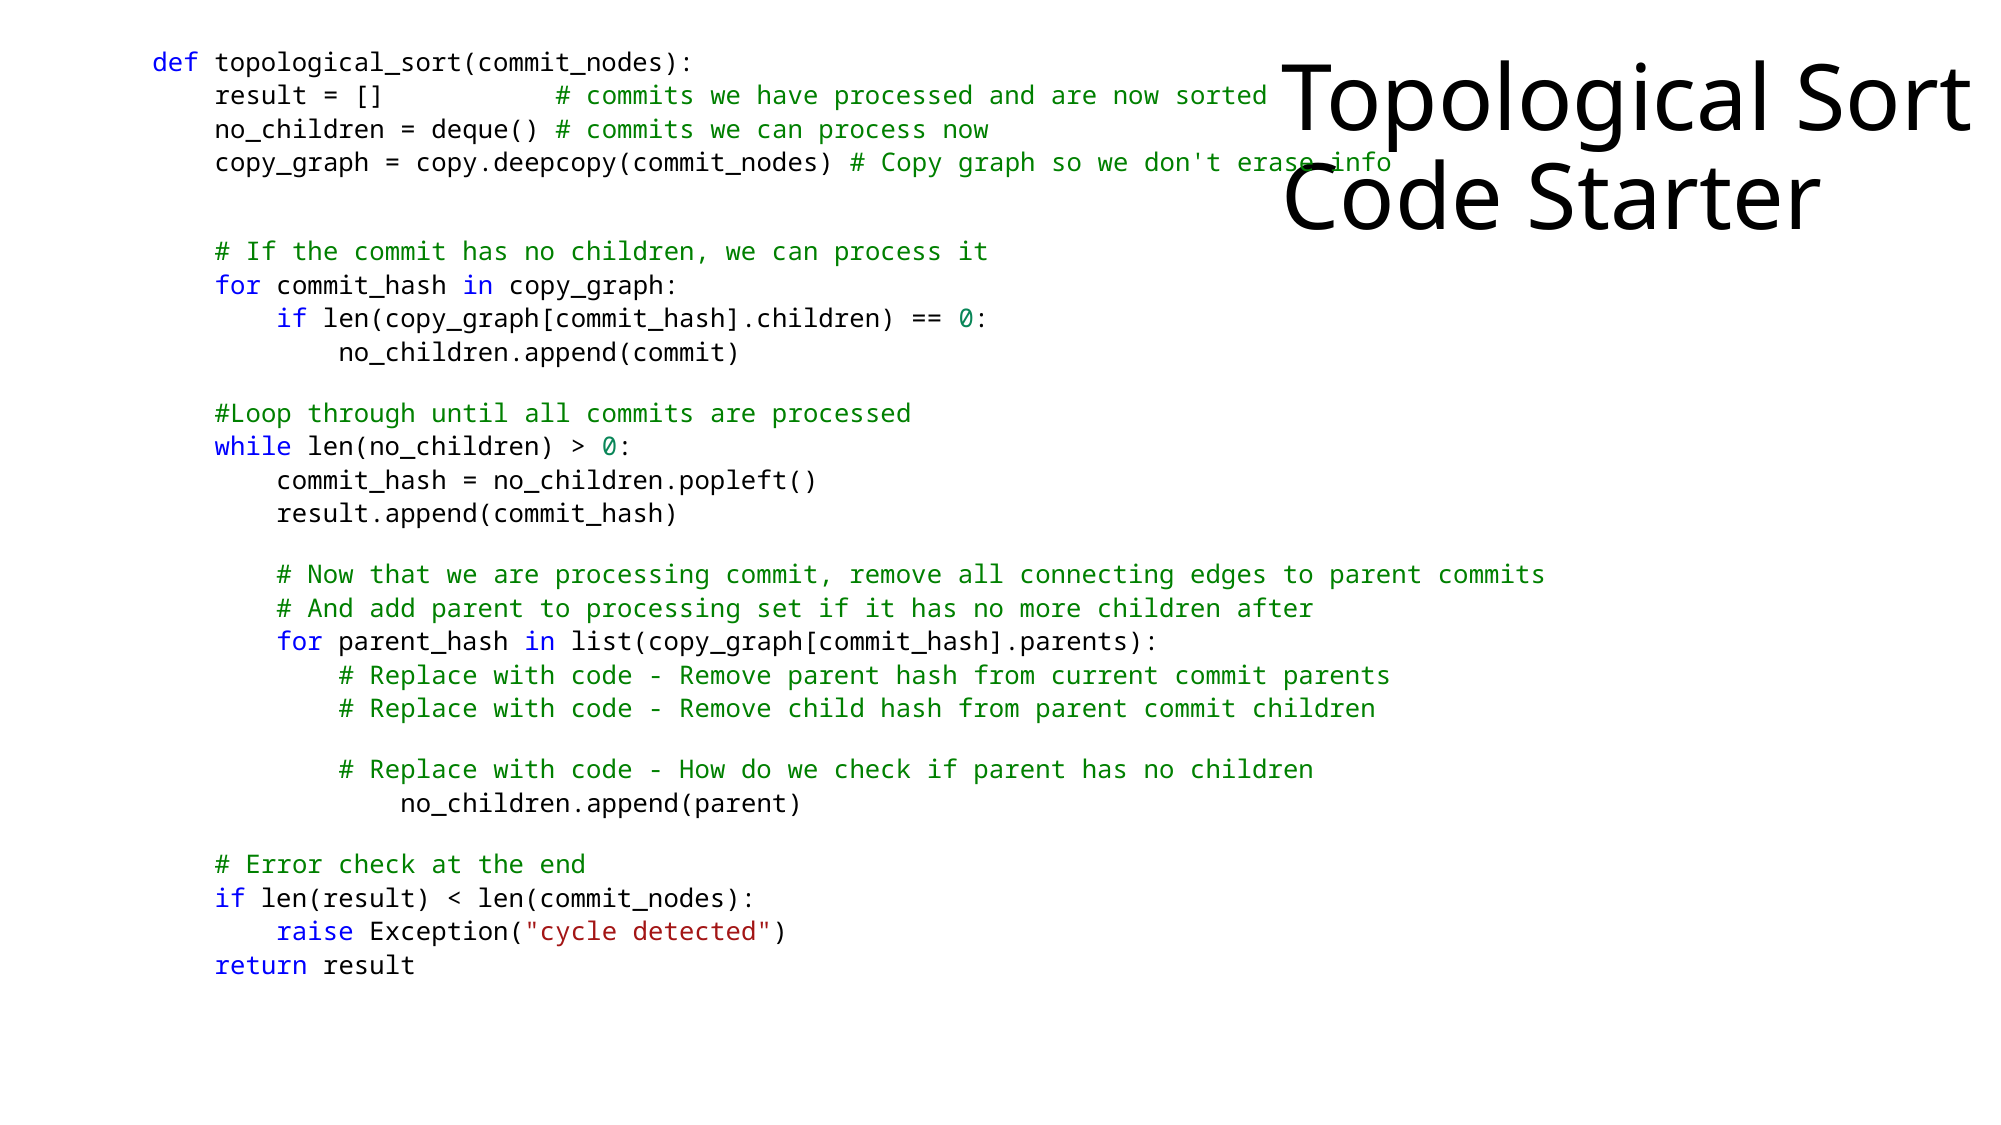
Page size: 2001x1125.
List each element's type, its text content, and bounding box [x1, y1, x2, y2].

list def topological_sort(commit_nodes): result = [] # commits we have processed and are now sorted no_children = deque() # commits we can process now copy_graph = copy.deepcopy(commit_nodes) # Copy graph so we don't erase info # If the commit has no children, we can process it for commit_hash in copy_graph: if len(copy_graph[commit_hash].children) == 0: no_children.append(commit) #Loop through until all commits are processed while len(no_children) > 0: commit_hash = no_children.popleft() result.append(commit_hash) # Now that we are processing commit, remove all connecting edges to parent commits # And add parent to processing set if it has no more children after for parent_hash in list(copy_graph[commit_hash].parents): # Replace with code - Remove parent hash from current commit parents # Replace with code - Remove child hash from parent commit children # Replace with code - How do we check if parent has no children no_children.append(parent) # Error check at the end if len(result) < len(commit_nodes): raise Exception("cycle detected") return result [137, 41, 1863, 1014]
title Topological Sort Code Starter [1863, 41, 2000, 260]
